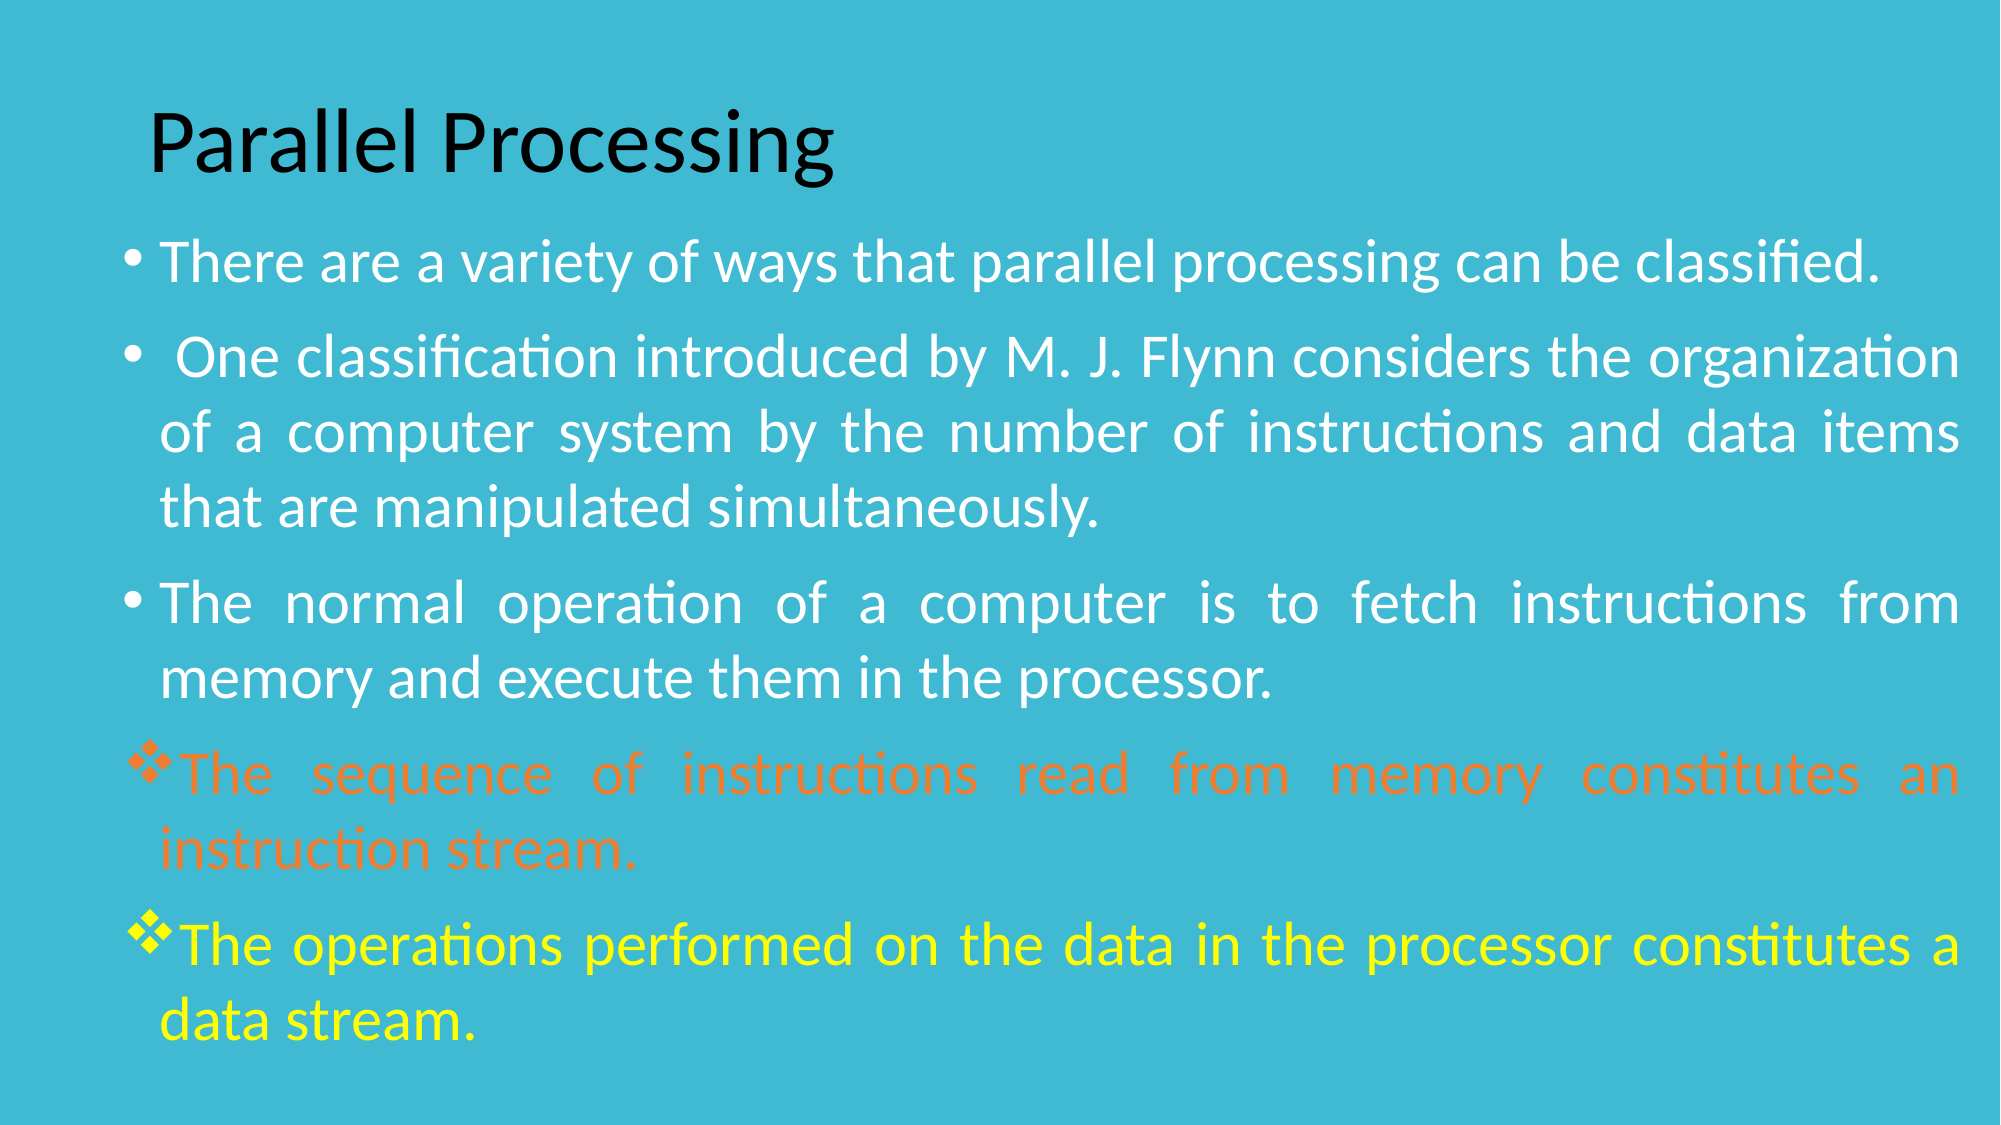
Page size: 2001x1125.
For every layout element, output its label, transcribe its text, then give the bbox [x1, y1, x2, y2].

list There are a variety of ways that parallel processing can be classified. One classification introduced by M. J. Flynn considers the organization of a computer system by the number of instructions and data items that are manipulated simultaneously. The normal operation of a computer is to fetch instructions from memory and execute them in the processor. The sequence of instructions read from memory constitutes an instruction stream. The operations performed on the data in the processor constitutes a data stream. [107, 212, 1979, 1073]
title Parallel Processing [133, 34, 2000, 252]
